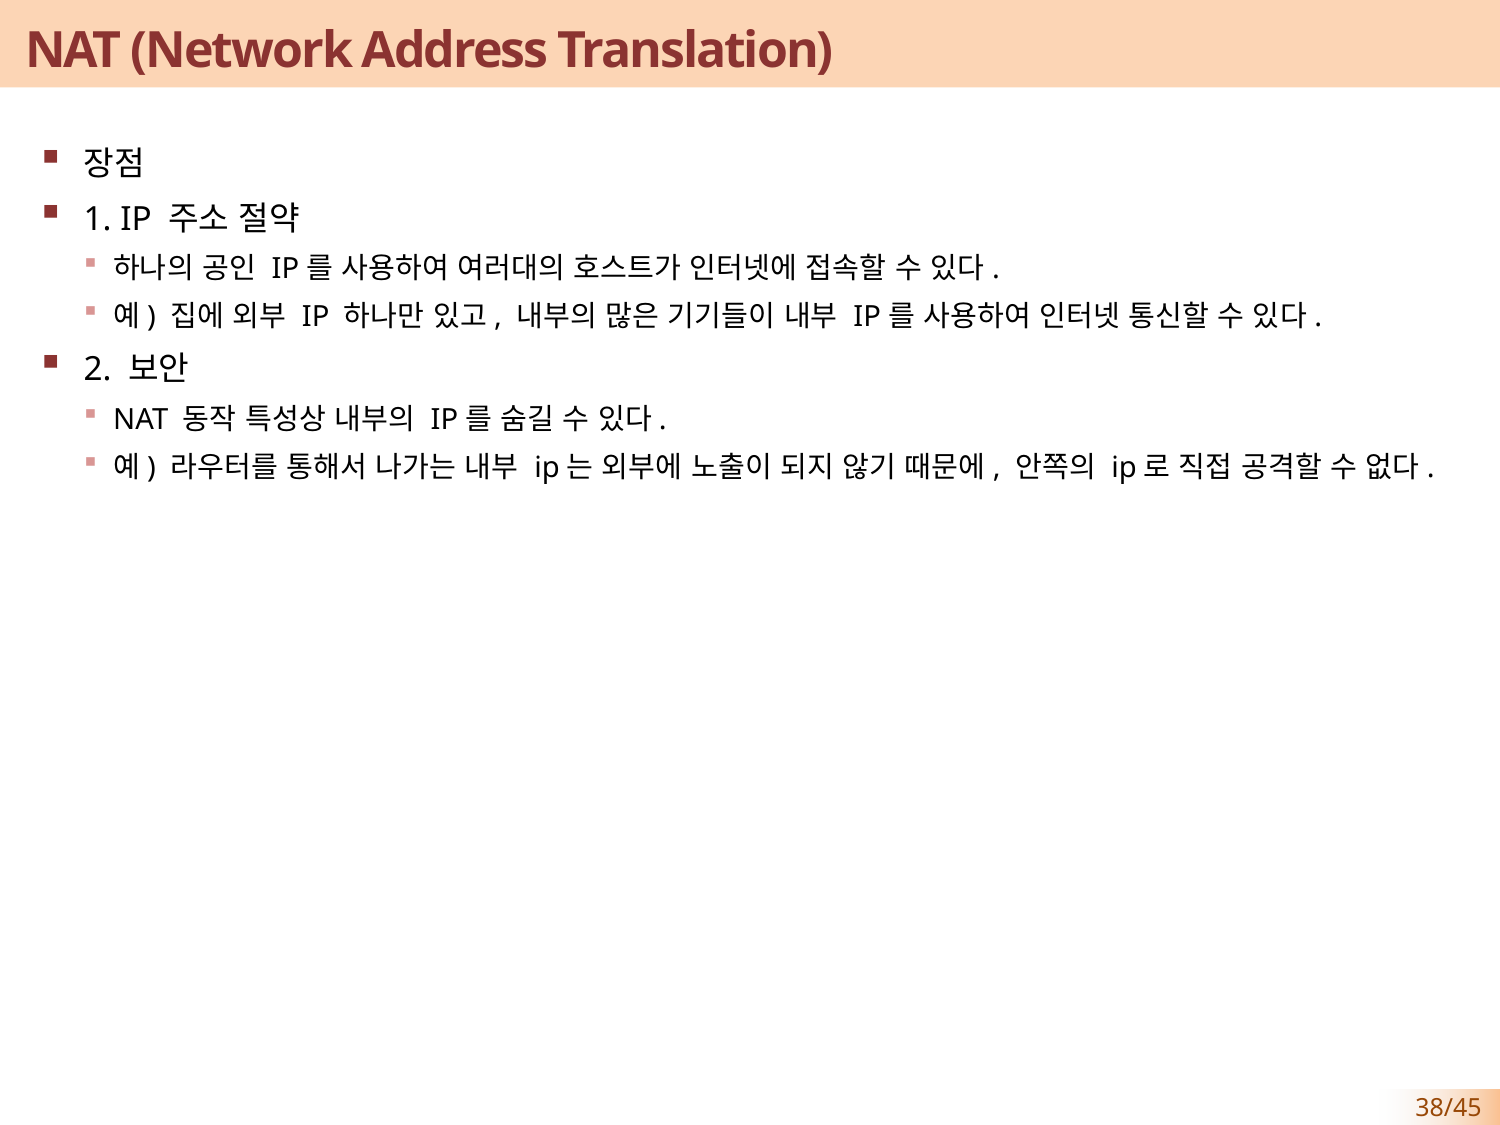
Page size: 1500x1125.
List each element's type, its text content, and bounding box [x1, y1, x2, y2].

list 장점 1. IP 주소 절약 하나의 공인 IP를 사용하여 여러대의 호스트가 인터넷에 접속할 수 있다. 예) 집에 외부 IP 하나만 있고, 내부의 많은 기기들이 내부 IP를 사용하여 인터넷 통신할 수 있다. 2. 보안 NAT 동작 특성상 내부의 IP를 숨길 수 있다. 예) 라우터를 통해서 나가는 내부 ip는 외부에 노출이 되지 않기 때문에, 안쪽의 ip로 직접 공격할 수 없다. [10, 126, 1481, 1057]
title NAT (Network Address Translation) [10, 8, 1288, 87]
